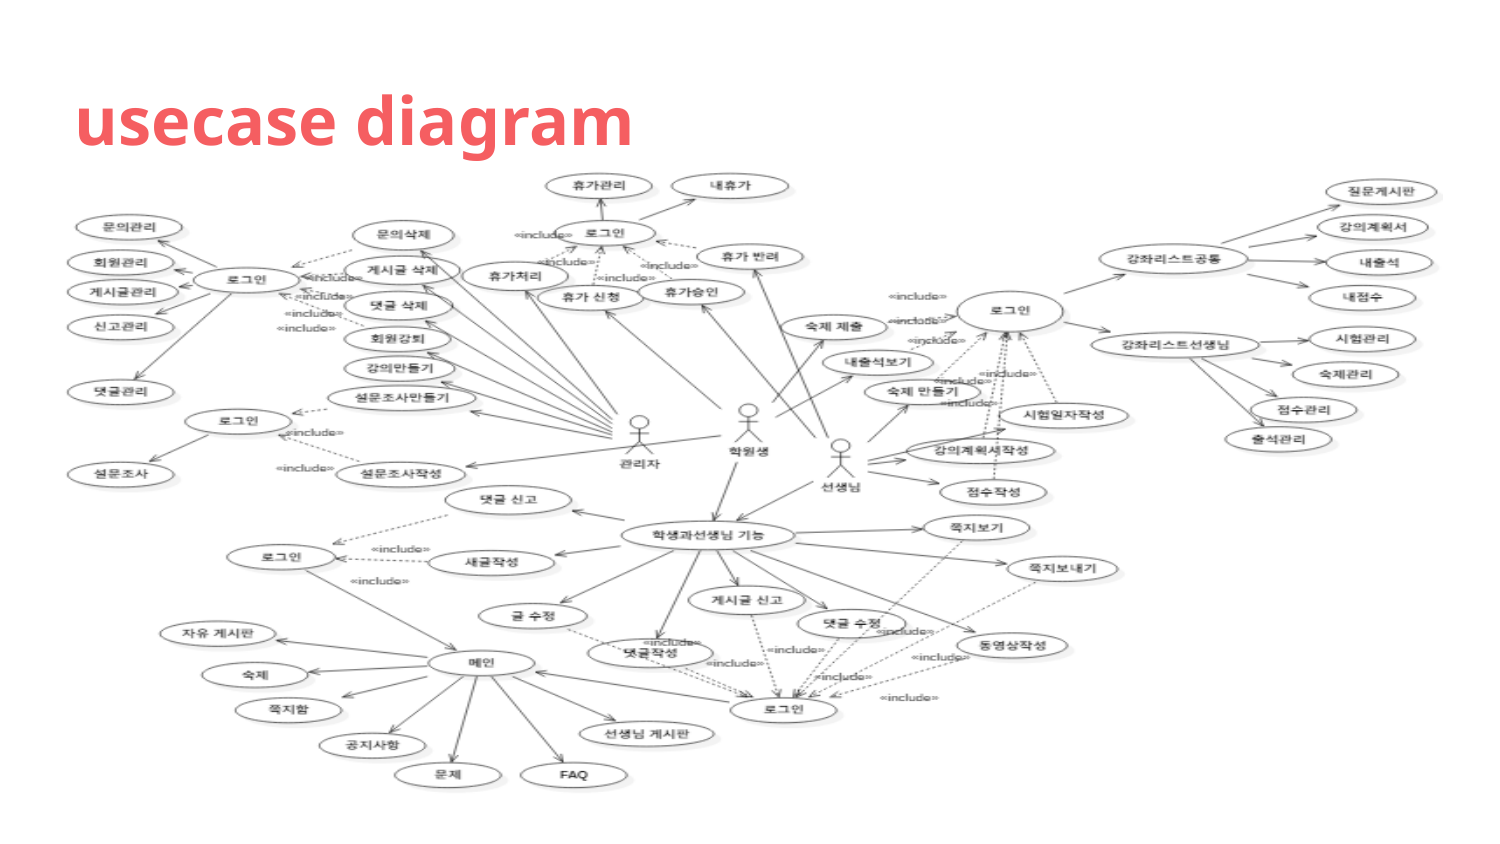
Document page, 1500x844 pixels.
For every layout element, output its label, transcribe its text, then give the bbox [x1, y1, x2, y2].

picture [57, 166, 1443, 803]
title usecase diagram [59, 64, 1458, 167]
